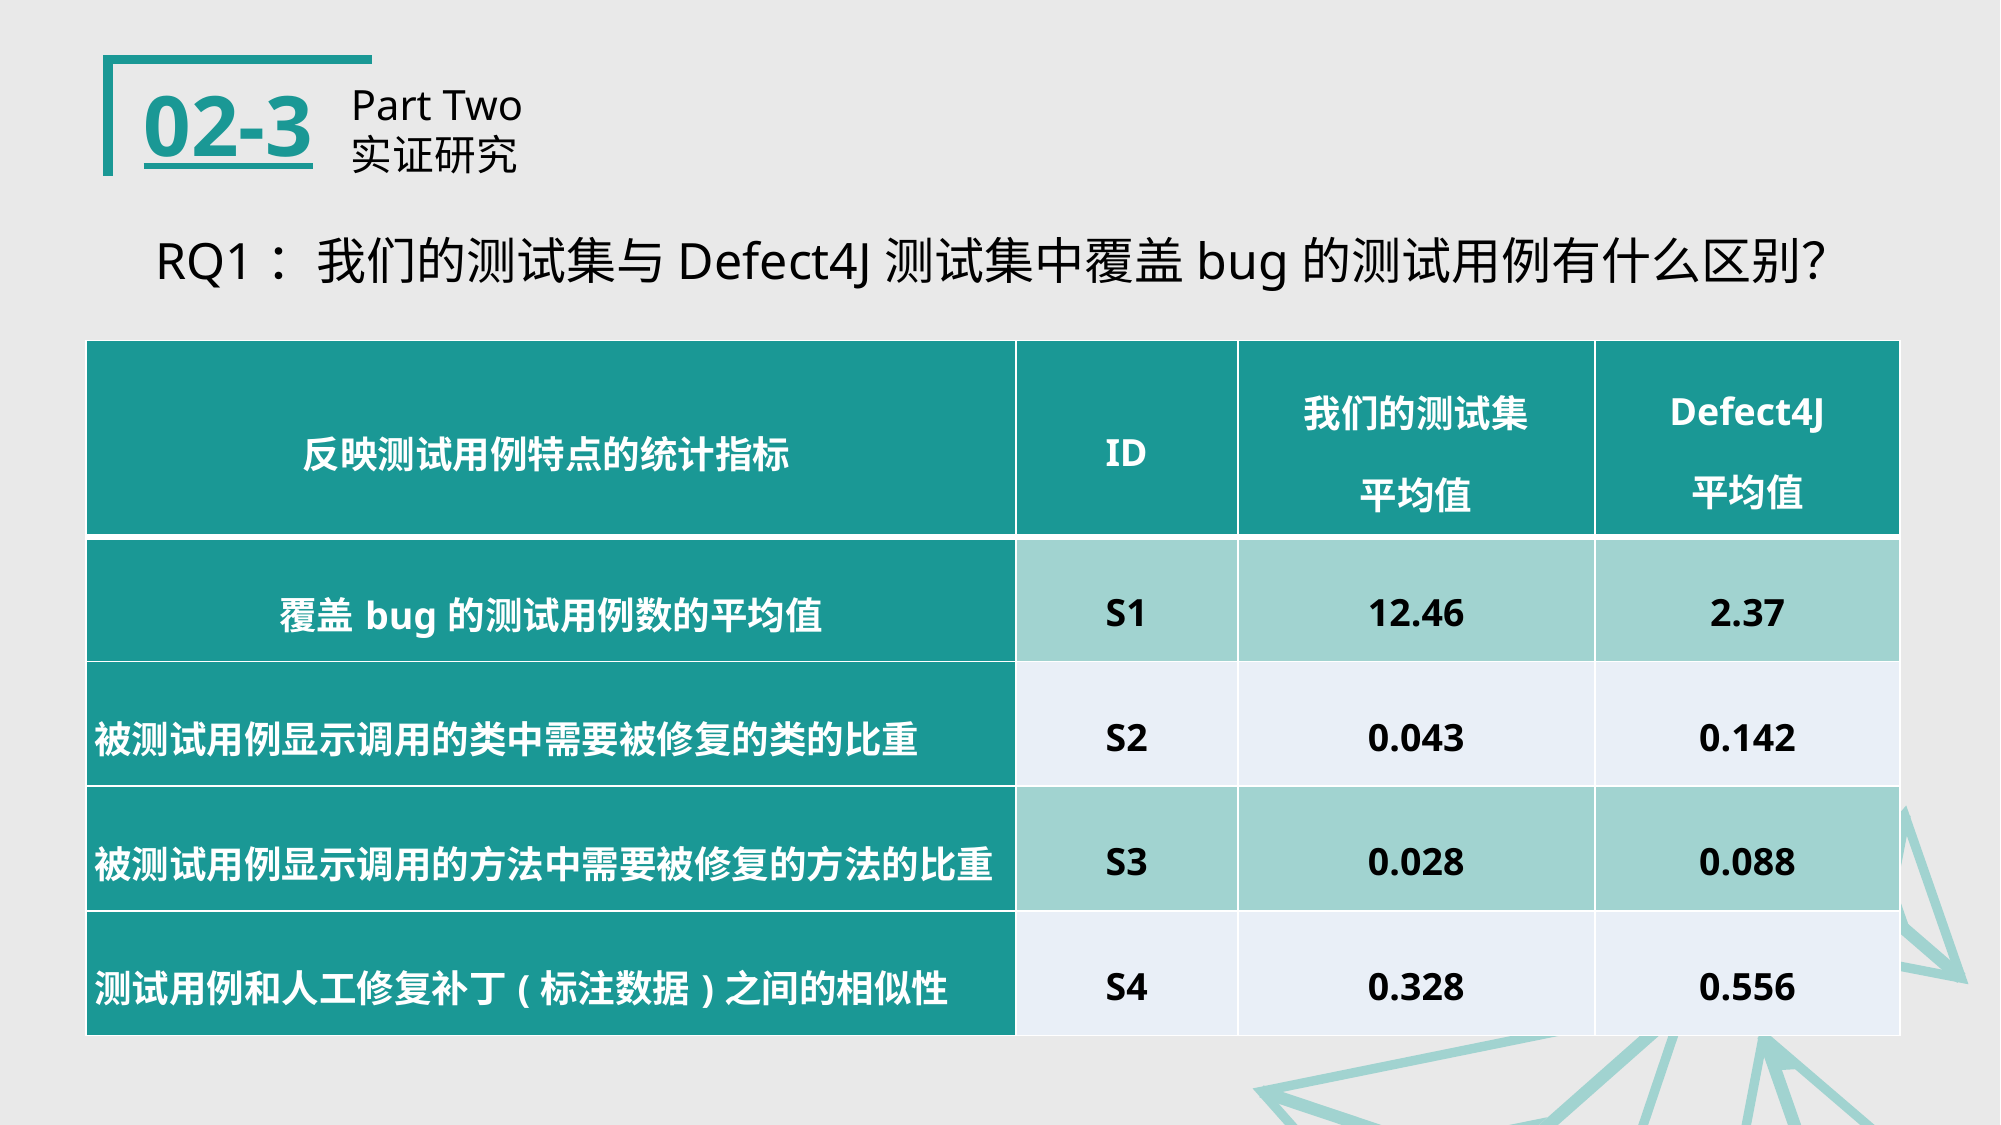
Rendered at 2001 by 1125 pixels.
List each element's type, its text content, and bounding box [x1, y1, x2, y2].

table_cell 0.043 [1239, 662, 1594, 785]
table_cell 0.028 [1239, 787, 1594, 910]
table_cell 覆盖bug的测试用例数的平均值 [87, 540, 1015, 661]
table_cell 被测试用例显示调用的方法中需要被修复的方法的比重 [87, 787, 1015, 910]
table_cell 被测试用例显示调用的类中需要被修复的类的比重 [87, 662, 1015, 785]
table_cell S1 [1017, 540, 1237, 661]
table_cell S4 [1017, 912, 1237, 1035]
table_cell 0.088 [1596, 787, 1899, 910]
table_cell 0.328 [1239, 912, 1594, 1035]
table_cell S2 [1017, 662, 1237, 785]
text_box Part Two 实证研究 [336, 71, 696, 186]
table_header ID [1017, 341, 1237, 534]
table_cell 2.37 [1596, 540, 1899, 661]
table_cell S3 [1017, 787, 1237, 910]
table_header 我们的测试集 平均值 [1239, 341, 1594, 534]
text_box RQ1：我们的测试集与Defect4J测试集中覆盖bug的测试用例有什么区别？ [140, 221, 1846, 297]
table_cell 测试用例和人工修复补丁(标注数据)之间的相似性 [87, 912, 1015, 1035]
table_cell 12.46 [1239, 540, 1594, 661]
text_box 02-3 [128, 66, 454, 181]
table_cell 0.556 [1596, 912, 1899, 1035]
table_header Defect4J 平均值 [1596, 341, 1899, 534]
table_cell 0.142 [1596, 662, 1899, 785]
table_header 反映测试用例特点的统计指标 [87, 341, 1015, 534]
